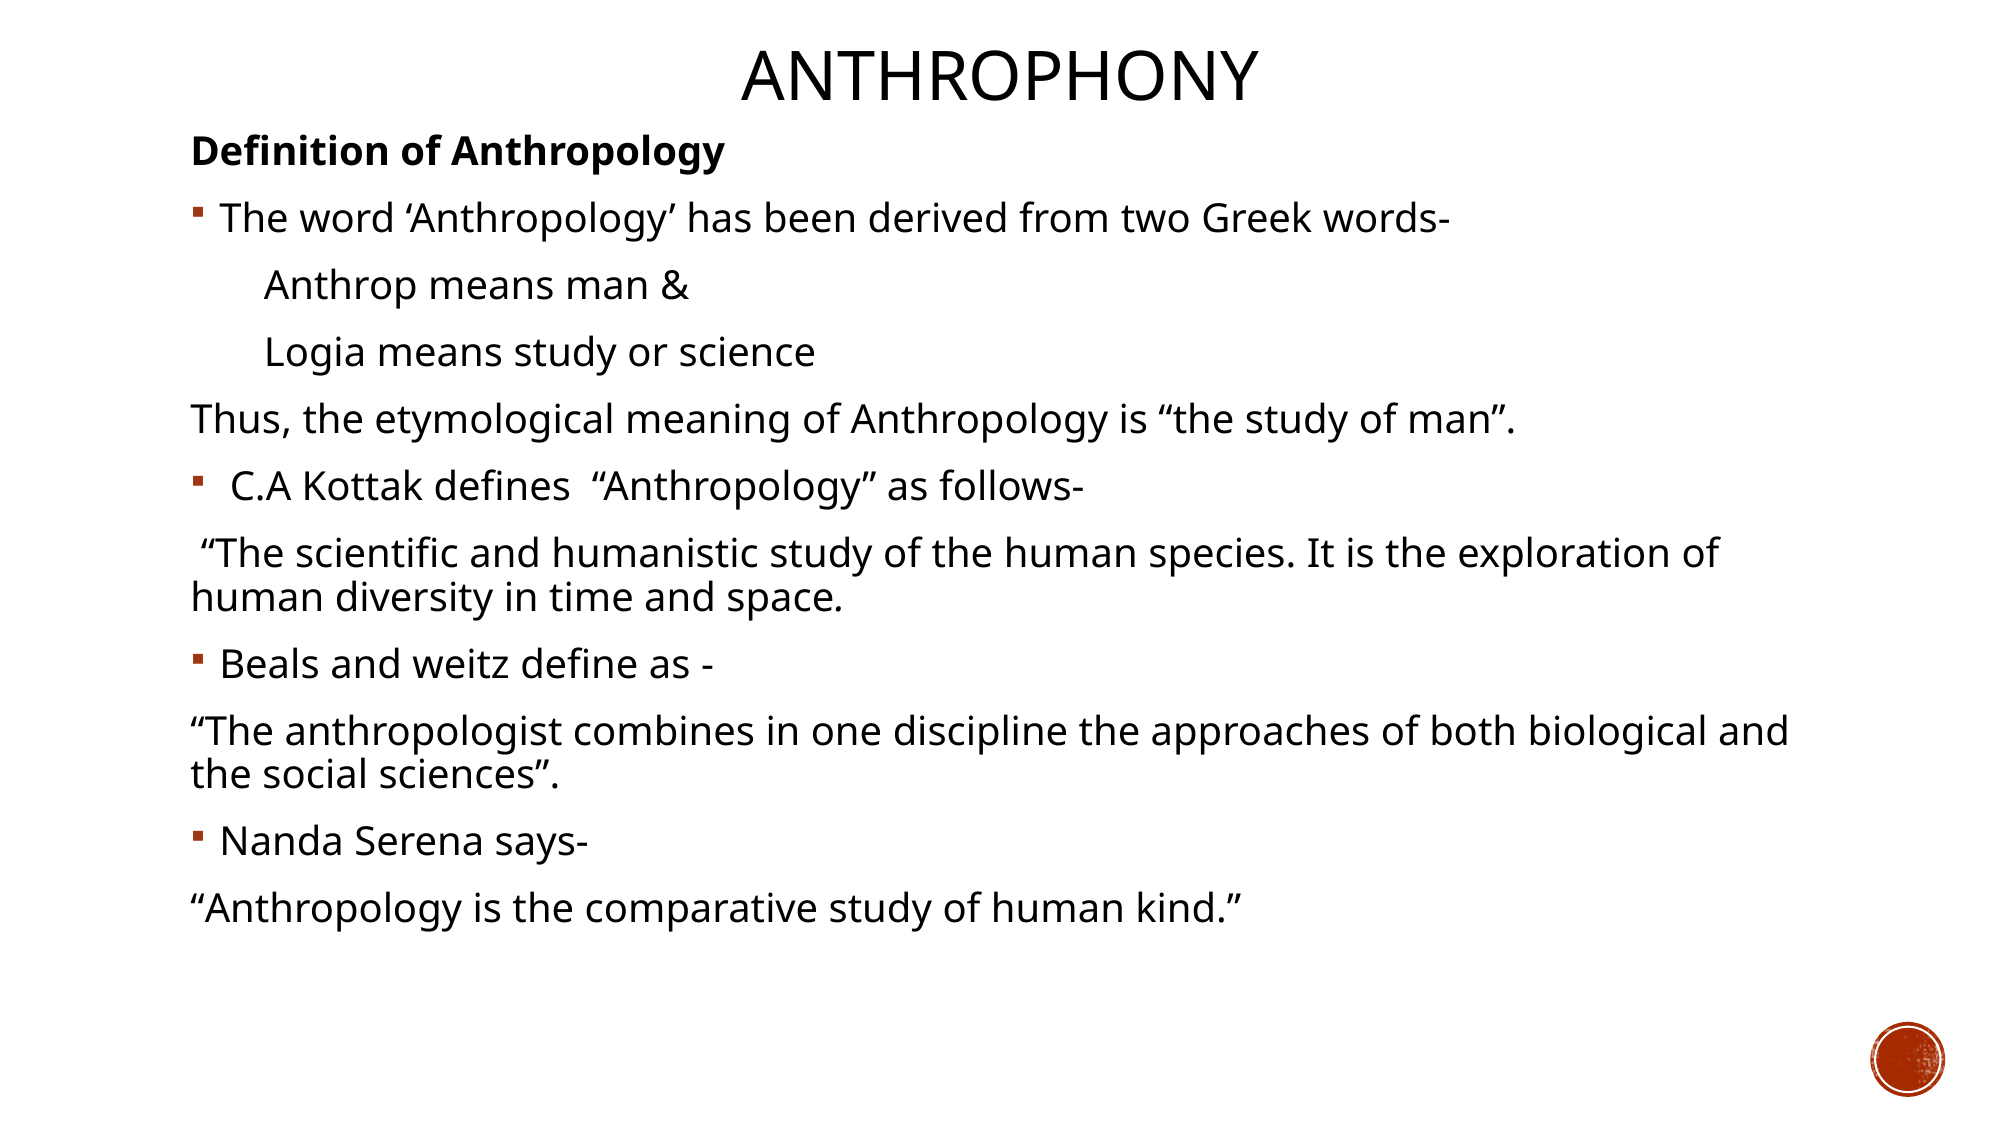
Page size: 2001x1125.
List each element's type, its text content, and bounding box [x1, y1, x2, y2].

title Anthrophony [175, 33, 1826, 123]
list Definition of Anthropology The word ‘Anthropology’ has been derived from two Greek words- Anthrop means man & Logia means study or science Thus, the etymological meaning of Anthropology is “the study of man”. C.A Kottak defines “Anthropology” as follows- “The scientific and humanistic study of the human species. It is the exploration of human diversity in time and space. Beals and weitz define as - “The anthropologist combines in one discipline the approaches of both biological and the social sciences”. Nanda Serena says- “Anthropology is the comparative study of human kind.” [175, 123, 1826, 1013]
